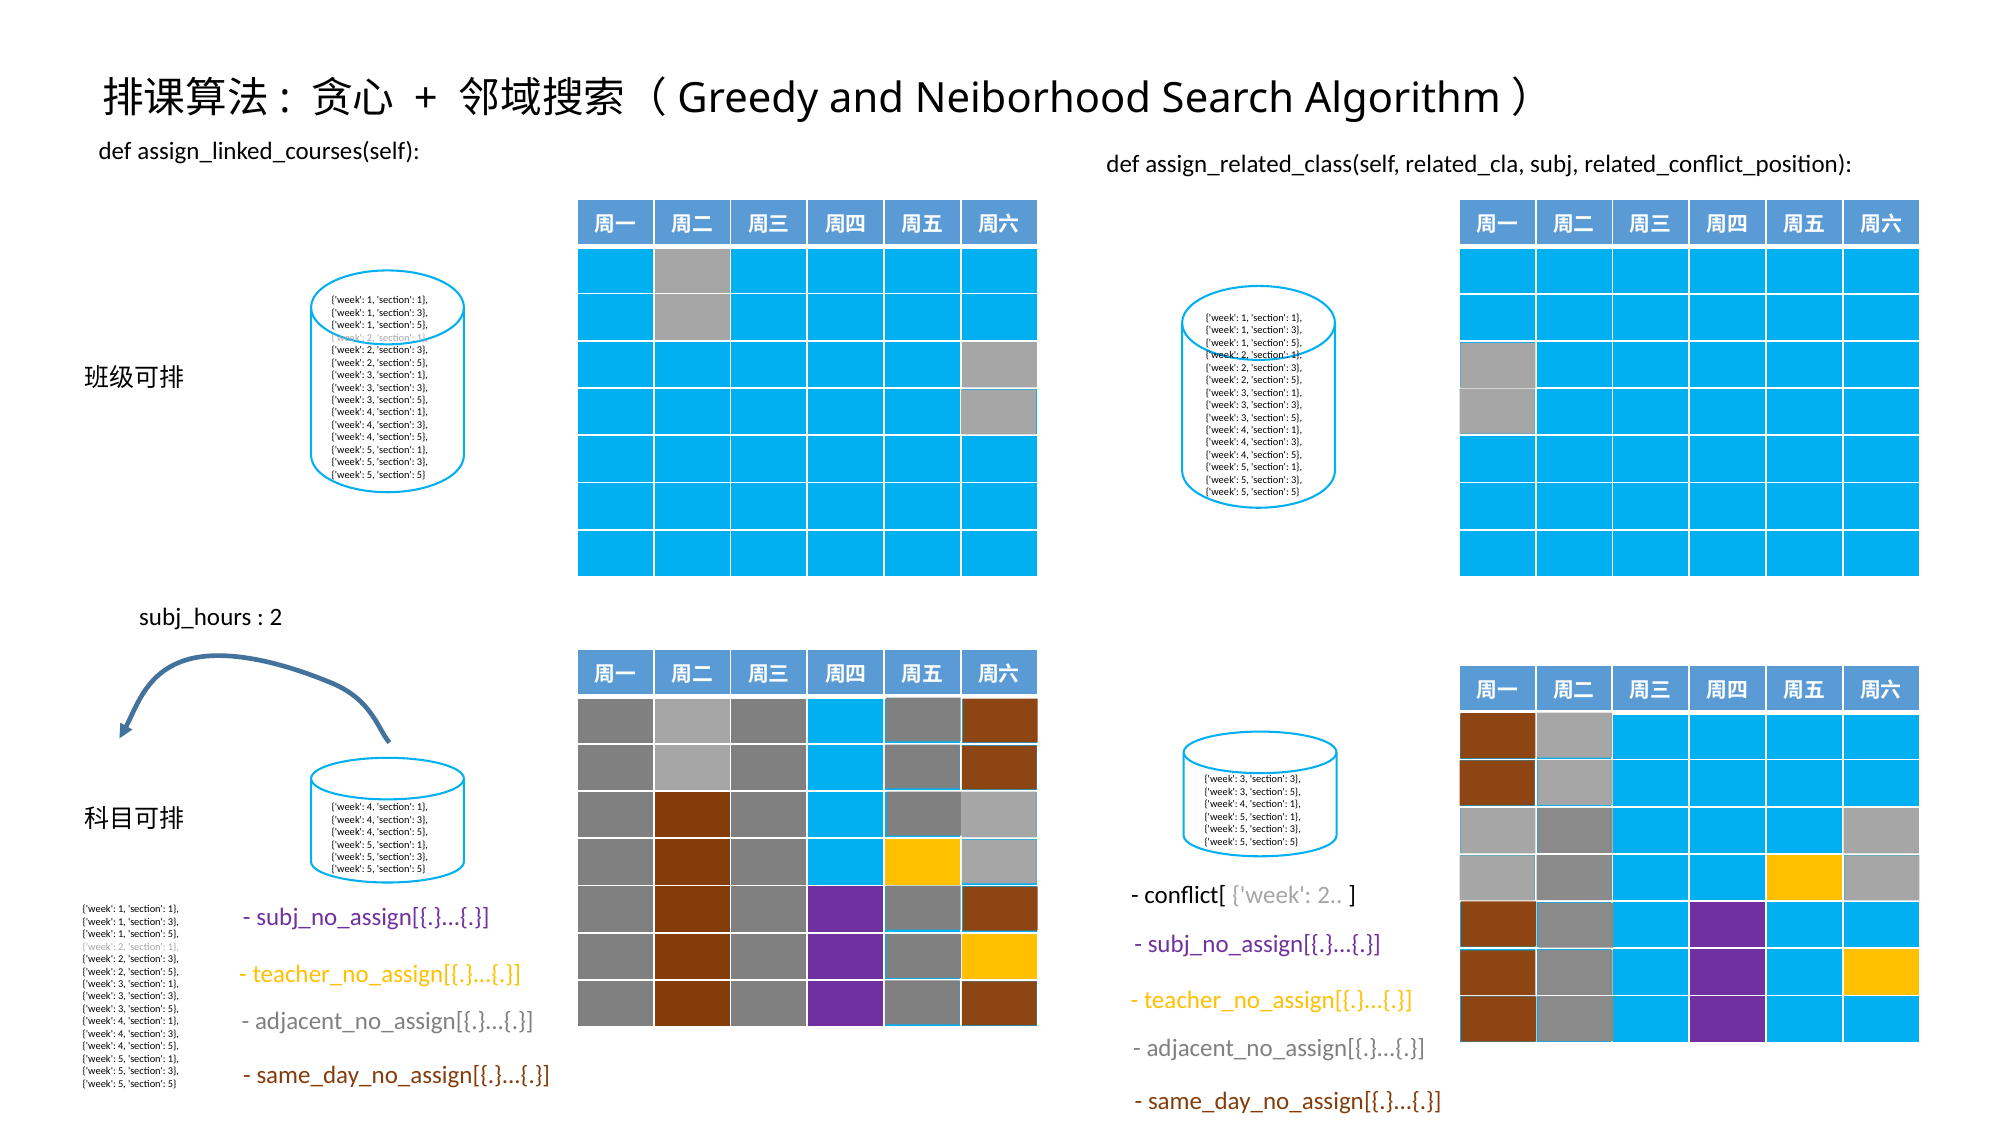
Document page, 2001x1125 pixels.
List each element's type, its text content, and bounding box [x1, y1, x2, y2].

text_box [1460, 900, 1537, 948]
table_cell [1614, 949, 1688, 995]
table_cell [1613, 531, 1688, 576]
text_box [1459, 807, 1536, 854]
table_cell [1690, 389, 1765, 434]
table_cell [1690, 531, 1765, 576]
text_box - same_day_no_assign[{.}...{.}] [1119, 1076, 1458, 1122]
text_box [884, 743, 961, 789]
table_cell [1613, 855, 1688, 900]
table_cell [1844, 249, 1919, 293]
table_cell [808, 531, 883, 576]
table_cell [1460, 295, 1535, 340]
table_cell [655, 792, 730, 837]
table_header 周六 [1844, 200, 1919, 244]
table_cell [1537, 342, 1612, 387]
text_box def assign_linked_courses(self): [83, 127, 577, 173]
table_cell [1690, 808, 1765, 853]
table_cell [808, 981, 883, 1026]
table_cell [1613, 249, 1688, 293]
text_box [1843, 807, 1920, 854]
table_cell [1690, 902, 1765, 947]
text_box [962, 886, 1039, 932]
table_header 周六 [962, 650, 1037, 694]
table_cell [1767, 760, 1842, 806]
table_cell [731, 839, 806, 885]
table_header 周五 [1767, 666, 1842, 710]
table_cell [655, 249, 730, 293]
table_cell [1767, 902, 1842, 947]
table_cell [1690, 295, 1765, 340]
table_cell [1767, 531, 1842, 576]
table_cell [731, 249, 806, 293]
table_header 周六 [962, 200, 1037, 244]
table_cell [578, 294, 653, 340]
table_cell [578, 342, 653, 387]
table_cell [1614, 902, 1688, 947]
table_cell [1614, 996, 1688, 1042]
table_cell [731, 483, 806, 529]
table_header 周二 [1537, 666, 1611, 710]
text_box [324, 269, 451, 285]
table_cell [731, 886, 806, 932]
table_cell [1460, 436, 1535, 482]
table_header 周一 [578, 200, 653, 244]
text_box [1459, 712, 1536, 759]
table_cell [1537, 483, 1612, 529]
text_box [1537, 902, 1614, 949]
table_cell [1767, 996, 1842, 1042]
text_box [885, 933, 962, 979]
text_box [1537, 996, 1614, 1042]
text_box subj_hours : 2 [124, 593, 298, 638]
text_box [961, 745, 1038, 790]
table_header 周一 [578, 650, 653, 694]
text_box [886, 791, 963, 837]
table_cell [655, 436, 730, 482]
table_cell [1767, 249, 1842, 293]
table_cell [808, 745, 883, 790]
text_box def assign_related_class(self, related_cla, subj, related_conflict_position): [1091, 140, 1973, 185]
table_cell [962, 436, 1037, 482]
text_box [885, 885, 962, 931]
table_header 周二 [655, 650, 730, 694]
text_box [1459, 759, 1536, 806]
table_header 周一 [1460, 666, 1535, 710]
table_header 周一 [1460, 200, 1535, 244]
table_cell [962, 294, 1037, 340]
table_cell [578, 839, 653, 885]
table_cell [578, 531, 653, 576]
table_cell [1767, 342, 1842, 387]
title 排课算法: 贪心 + 邻域搜索（Greedy and Neiborhood Search Algorithm） [87, 25, 1813, 173]
table_cell [808, 436, 883, 482]
table_cell [962, 249, 1037, 293]
text_box [1459, 388, 1536, 435]
text_box 科目可排 [69, 794, 200, 840]
text_box [348, 488, 427, 494]
text_box [885, 697, 962, 742]
text_box [961, 791, 1038, 838]
table_cell [1690, 760, 1765, 806]
table_cell [1537, 295, 1612, 340]
text_box [1459, 949, 1536, 996]
table_header 周四 [1690, 666, 1765, 710]
table_cell [655, 981, 730, 1026]
table_cell [885, 436, 960, 482]
text_box [960, 388, 1037, 436]
table_cell [1690, 715, 1765, 759]
table_cell [1767, 483, 1842, 529]
table_cell [1690, 249, 1765, 293]
table_cell [1537, 531, 1612, 576]
table_cell [1690, 342, 1765, 387]
table_cell [808, 249, 883, 293]
table_cell [808, 294, 883, 340]
table_cell [1767, 715, 1842, 759]
table_cell [1613, 715, 1688, 759]
table_header 周四 [808, 200, 883, 244]
table_cell [1844, 483, 1919, 529]
text_box - conflict[ {'week': 2.. ] [1116, 871, 1372, 917]
table_cell [1844, 715, 1919, 759]
table_cell [808, 483, 883, 529]
table_cell [1613, 342, 1688, 387]
table_cell [962, 531, 1037, 576]
table_cell [1613, 295, 1688, 340]
table_cell [578, 792, 653, 837]
text_box - subj_no_assign[{.}...{.}] [228, 893, 506, 939]
table_cell [731, 699, 806, 743]
table_cell [808, 886, 883, 932]
table_cell [1690, 855, 1765, 900]
text_box [310, 756, 465, 869]
table_cell [731, 934, 806, 979]
table_cell [1844, 996, 1919, 1042]
table_cell [962, 483, 1037, 529]
table_cell [655, 294, 730, 340]
table_cell [731, 342, 806, 387]
table_cell [731, 531, 806, 576]
table_header 周四 [808, 650, 883, 694]
text_box - teacher_no_assign[{.}...{.}] [224, 949, 537, 995]
table_cell [1844, 342, 1919, 387]
table_cell [1690, 483, 1765, 529]
table_cell [731, 294, 806, 340]
text_box [1536, 854, 1613, 901]
table_cell [731, 436, 806, 482]
text_box [1537, 807, 1614, 854]
table_header 周四 [1690, 200, 1765, 244]
table_cell [808, 699, 883, 743]
table_cell [655, 342, 730, 387]
table_cell [1460, 531, 1535, 576]
table_header 周三 [1613, 200, 1688, 244]
table_cell [1767, 295, 1842, 340]
table_header 周二 [655, 200, 730, 244]
table_cell [1844, 531, 1919, 576]
table_cell [1613, 389, 1688, 434]
table_cell [731, 389, 806, 434]
table_cell [578, 483, 653, 529]
table_cell [731, 745, 806, 790]
text_box [1537, 759, 1614, 806]
text_box [461, 295, 465, 468]
table_cell [1844, 295, 1919, 340]
table_cell [1613, 483, 1688, 529]
text_box {'week': 4, 'section': 1}, {'week': 4, 'section': 3}, {'week': 4, 'section': 5}, {'week': 5, 'section': 1}, {'week': 5, 'section': 3}, {'week': 5, 'section': 5} [307, 792, 461, 883]
table_cell [808, 342, 883, 387]
text_box [884, 979, 961, 1025]
text_box {'week': 1, 'section': 1}, {'week': 1, 'section': 3}, {'week': 1, 'section': 5}, {'week': 2, 'section': 1}, {'week': 2, 'section': 3}, {'week': 2, 'section': 5}, {'week': 3, 'section': 1}, {'week': 3, 'section': 3}, {'week': 3, 'section': 5}, {'week': 4, 'section': 1}, {'week': 4, 'section': 3}, {'week': 4, 'section': 5}, {'week': 5, 'section': 1}, {'week': 5, 'section': 3}, {'week': 5, 'section': 5} [307, 285, 461, 488]
table_cell [1537, 436, 1612, 482]
text_box [961, 838, 1038, 884]
table_cell [731, 981, 806, 1026]
table_cell [578, 436, 653, 482]
text_box {'week': 3, 'section': 3}, {'week': 3, 'section': 5}, {'week': 4, 'section': 1}, {'week': 5, 'section': 1}, {'week': 5, 'section': 3}, {'week': 5, 'section': 5} [1180, 765, 1334, 855]
table_cell [655, 699, 730, 743]
text_box [1459, 854, 1536, 901]
table_cell [808, 389, 883, 434]
table_cell [1537, 389, 1612, 434]
table_header 周三 [731, 650, 806, 694]
table_cell [655, 745, 730, 790]
table_cell [885, 839, 960, 885]
table_header 周三 [1613, 666, 1688, 710]
table_cell [1460, 483, 1535, 529]
table_cell [885, 294, 960, 340]
text_box 班级可排 [69, 353, 200, 399]
table_header 周五 [1767, 200, 1842, 244]
table_cell [1844, 436, 1919, 482]
table_cell [885, 249, 960, 293]
table_cell [578, 745, 653, 790]
table_header 周三 [731, 200, 806, 244]
text_box [961, 341, 1038, 388]
table_cell [1767, 436, 1842, 482]
text_box {'week': 1, 'section': 1}, {'week': 1, 'section': 3}, {'week': 1, 'section': 5}, {'week': 2, 'section': 1}, {'week': 2, 'section': 3}, {'week': 2, 'section': 5}, {'week': 3, 'section': 1}, {'week': 3, 'section': 3}, {'week': 3, 'section': 5}, {'week': 4, 'section': 1}, {'week': 4, 'section': 3}, {'week': 4, 'section': 5}, {'week': 5, 'section': 1}, {'week': 5, 'section': 3}, {'week': 5, 'section': 5} [59, 894, 212, 1097]
table_cell [1690, 436, 1765, 482]
table_cell [1690, 996, 1765, 1042]
table_cell [578, 249, 653, 293]
text_box - adjacent_no_assign[{.}...{.}] [1118, 1023, 1441, 1069]
table_cell [655, 483, 730, 529]
text_box - teacher_no_assign[{.}...{.}] [1115, 976, 1429, 1021]
text_box [1459, 342, 1536, 388]
table_cell [1460, 249, 1535, 293]
text_box [1192, 284, 1325, 303]
table_cell [1844, 760, 1919, 806]
table_cell [885, 389, 960, 434]
table_cell [885, 342, 960, 387]
table_cell [808, 792, 883, 837]
table_cell [578, 699, 653, 743]
table_cell [1844, 902, 1919, 947]
table_header 周五 [885, 200, 960, 244]
table_cell [655, 934, 730, 979]
text_box [1537, 949, 1614, 996]
text_box [1460, 995, 1537, 1043]
table_cell [1844, 389, 1919, 434]
table_cell [1767, 808, 1842, 853]
text_box {'week': 1, 'section': 1}, {'week': 1, 'section': 3}, {'week': 1, 'section': 5}, {'week': 2, 'section': 1}, {'week': 2, 'section': 3}, {'week': 2, 'section': 5}, {'week': 3, 'section': 1}, {'week': 3, 'section': 3}, {'week': 3, 'section': 5}, {'week': 4, 'section': 1}, {'week': 4, 'section': 3}, {'week': 4, 'section': 5}, {'week': 5, 'section': 1}, {'week': 5, 'section': 3}, {'week': 5, 'section': 5} [1182, 303, 1335, 506]
text_box [961, 980, 1038, 1026]
table_cell [731, 792, 806, 837]
table_cell [1767, 855, 1842, 900]
table_cell [885, 483, 960, 529]
table_header 周六 [1844, 666, 1919, 710]
table_cell [655, 886, 730, 932]
table_header 周二 [1537, 200, 1612, 244]
table_cell [1537, 249, 1612, 293]
text_box [119, 654, 391, 744]
table_cell [655, 389, 730, 434]
text_box [1536, 712, 1613, 759]
table_cell [1844, 949, 1919, 995]
table_cell [885, 531, 960, 576]
text_box [1182, 730, 1338, 843]
text_box [962, 698, 1039, 743]
table_cell [1767, 949, 1842, 995]
table_cell [578, 389, 653, 434]
table_cell [578, 981, 653, 1026]
table_cell [655, 839, 730, 885]
table_cell [808, 934, 883, 979]
table_cell [1767, 389, 1842, 434]
table_cell [808, 839, 883, 885]
table_cell [578, 886, 653, 932]
text_box - same_day_no_assign[{.}...{.}] [228, 1050, 566, 1096]
table_cell [1614, 760, 1688, 806]
table_cell [578, 934, 653, 979]
table_header 周五 [885, 650, 960, 694]
text_box - adjacent_no_assign[{.}...{.}] [226, 997, 550, 1043]
table_cell [1690, 949, 1765, 995]
table_cell [962, 934, 1037, 979]
table_cell [1614, 808, 1688, 853]
text_box - subj_no_assign[{.}...{.}] [1119, 919, 1397, 965]
text_box [1843, 854, 1920, 901]
table_cell [655, 531, 730, 576]
table_cell [1613, 436, 1688, 482]
